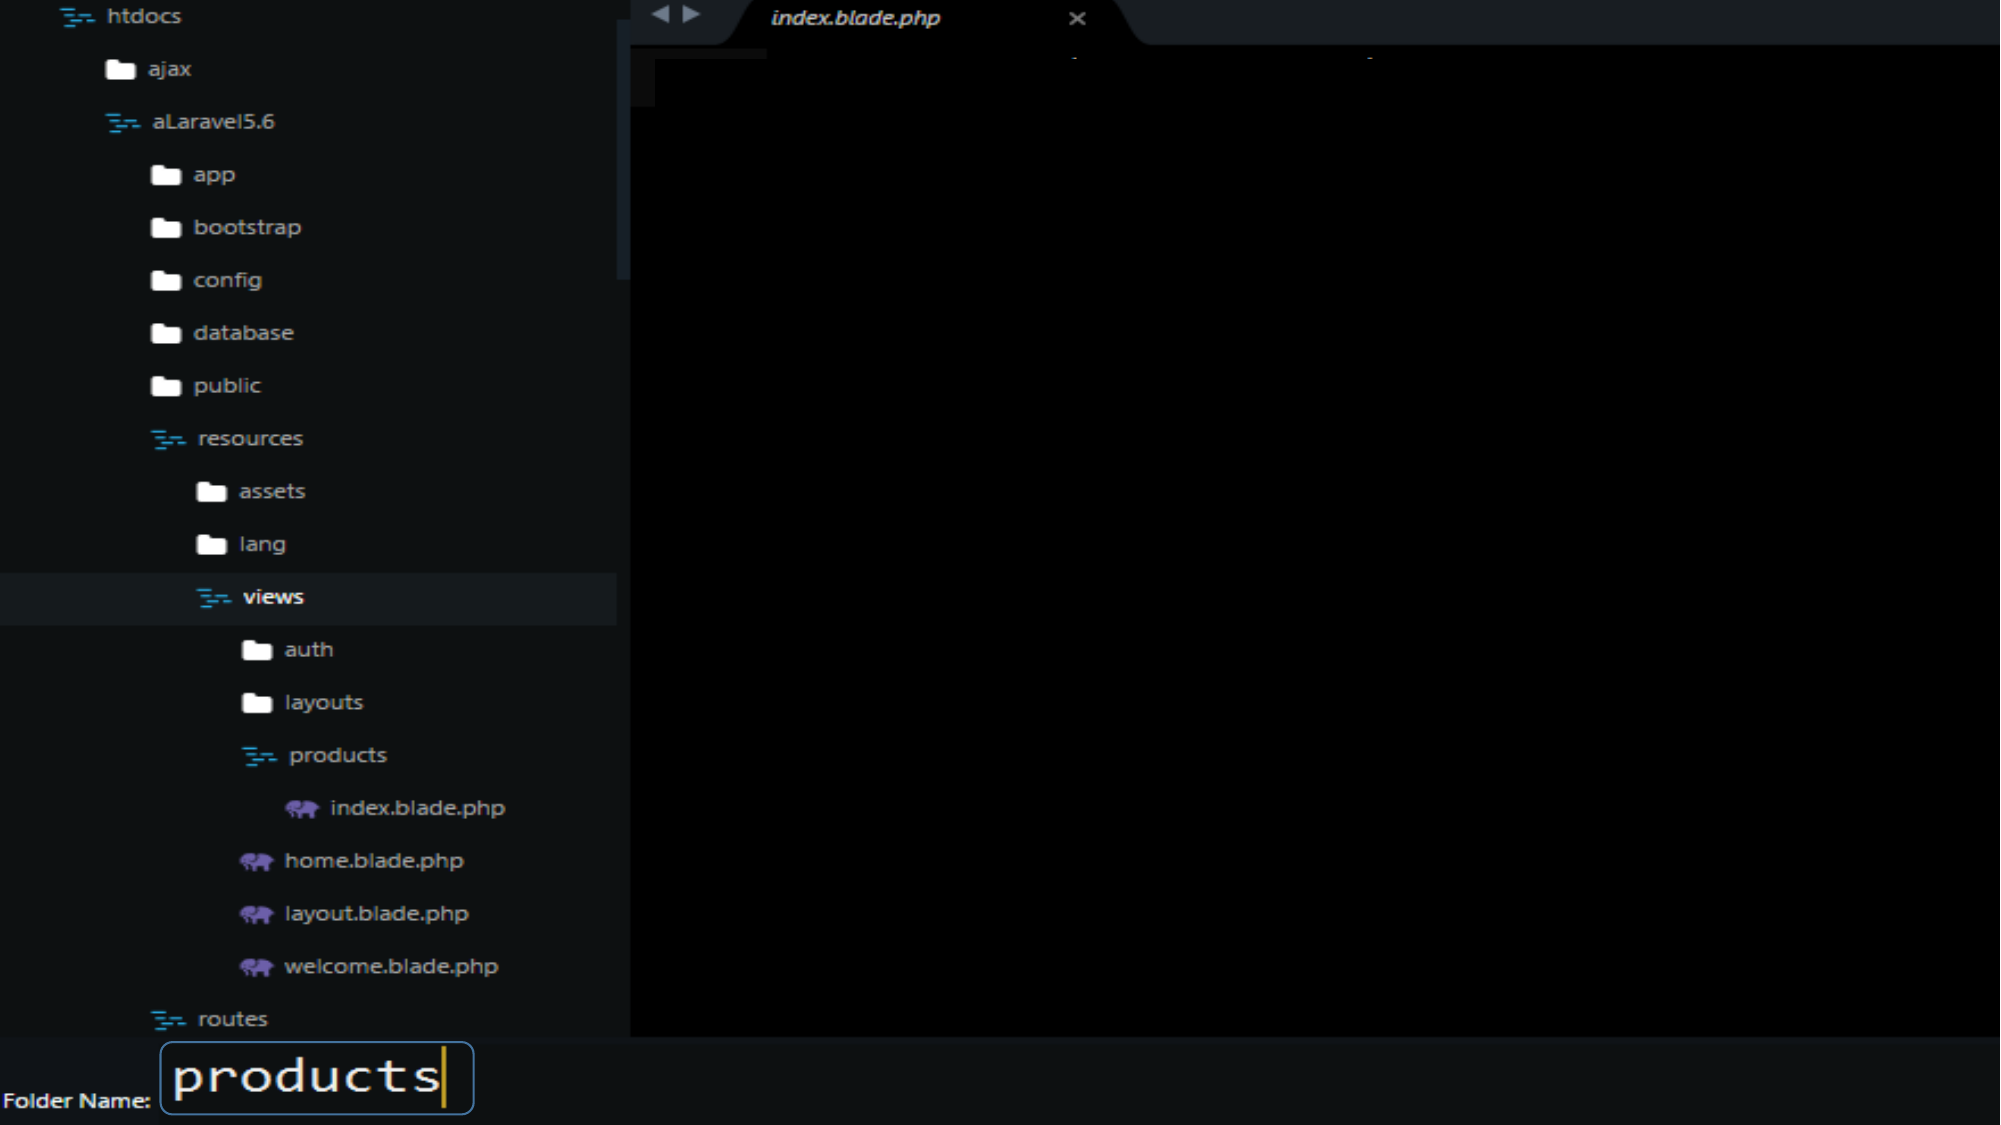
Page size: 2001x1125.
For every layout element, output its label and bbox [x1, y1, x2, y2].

text_box [0, 0, 2000, 1125]
